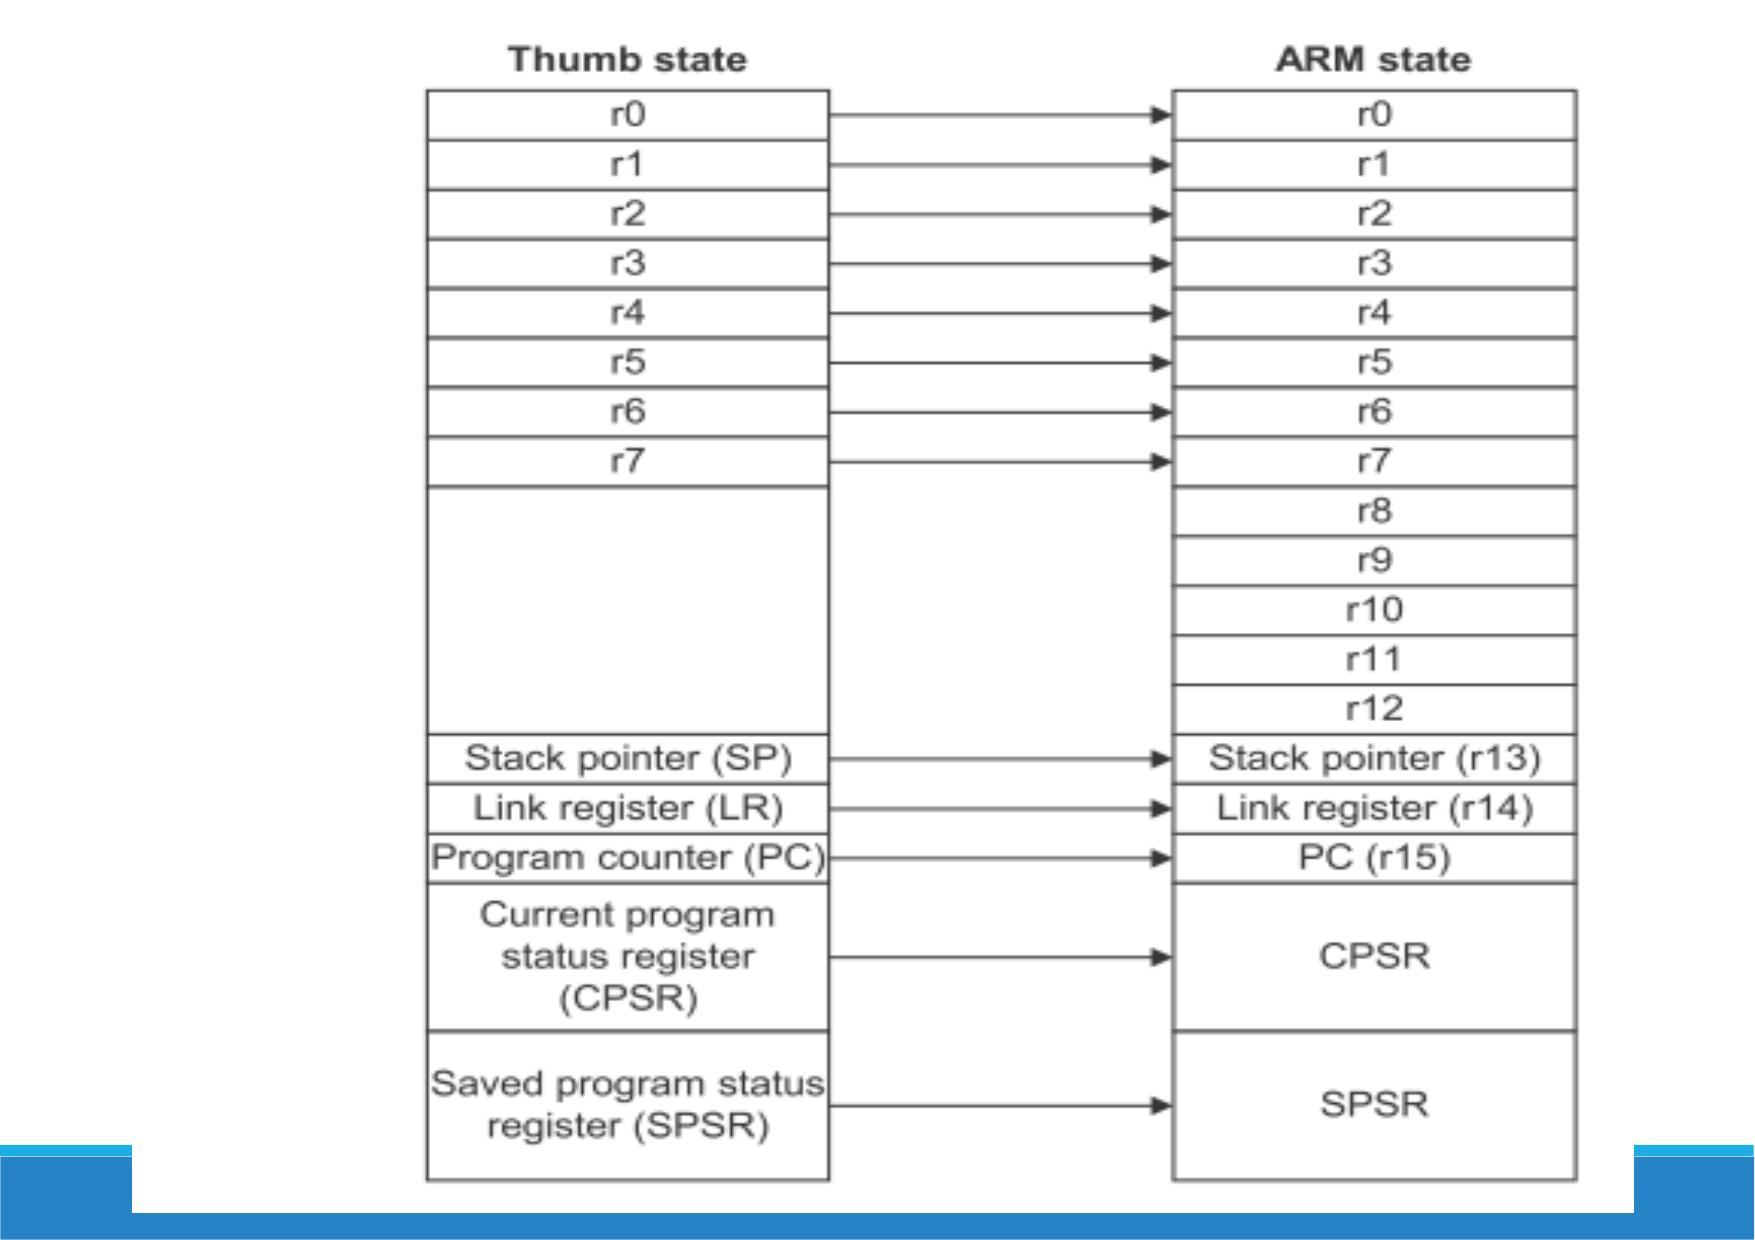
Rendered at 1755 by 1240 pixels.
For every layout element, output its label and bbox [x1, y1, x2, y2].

picture [132, 16, 1634, 1214]
